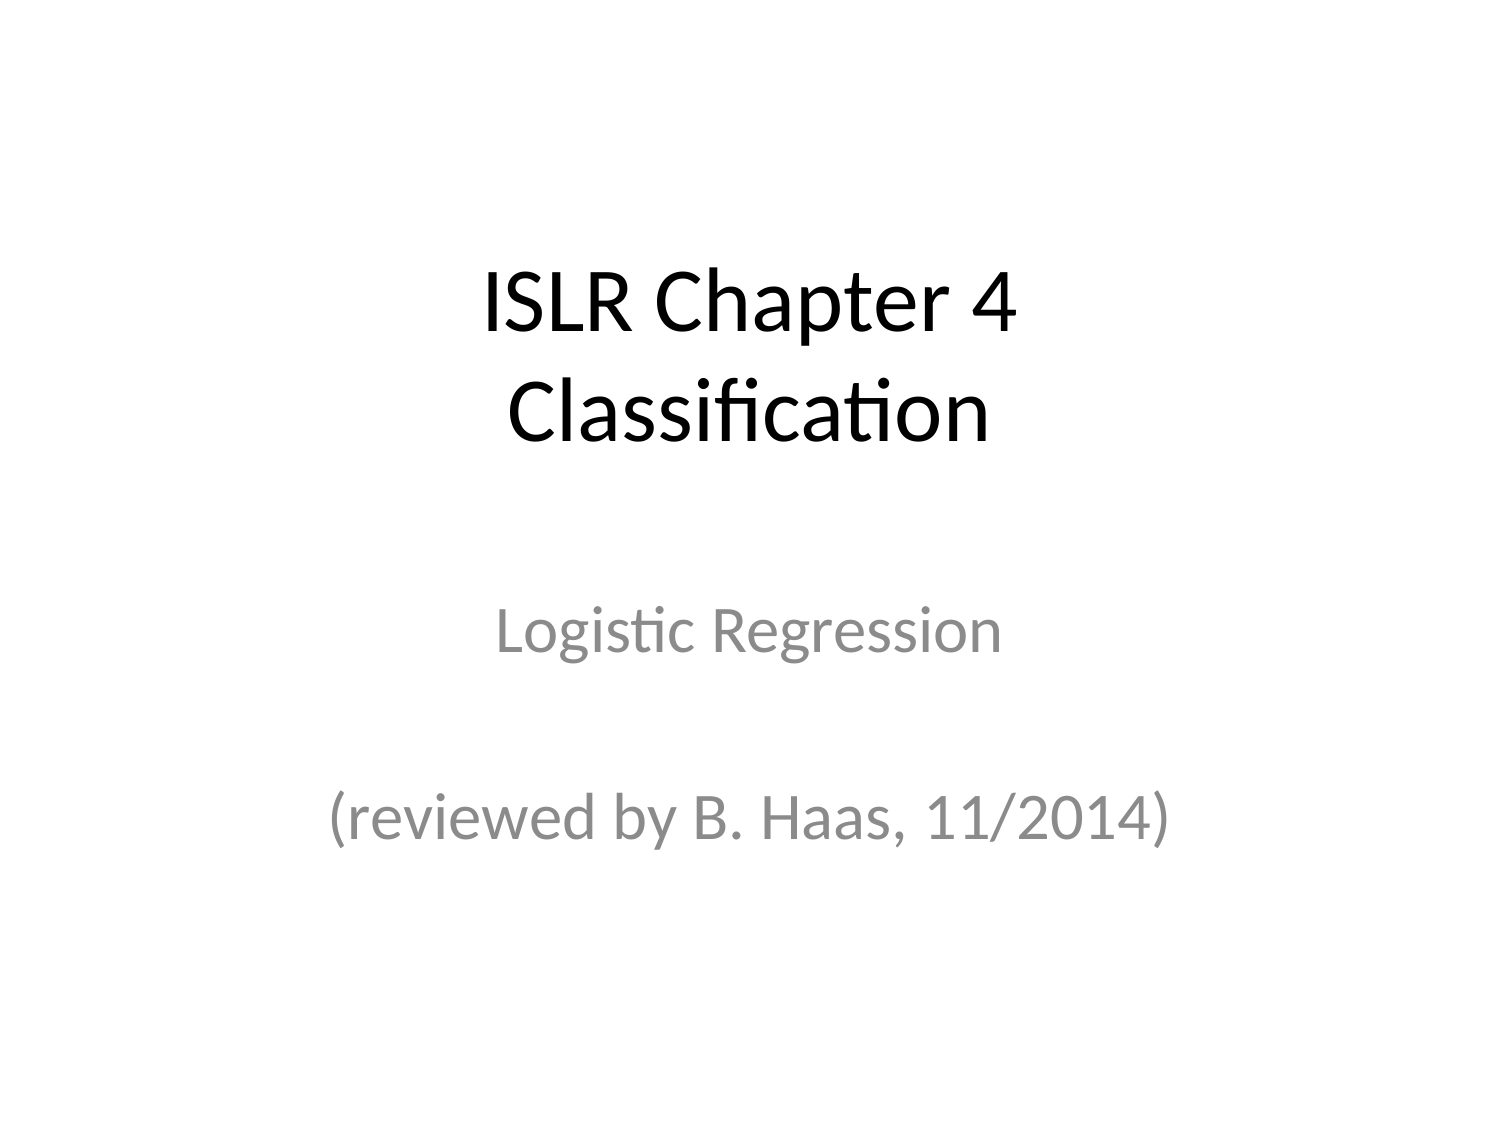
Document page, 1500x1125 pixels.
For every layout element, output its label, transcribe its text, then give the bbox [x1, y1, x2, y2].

subtitle Logistic Regression (reviewed by B. Haas, 11/2014) [225, 578, 1275, 866]
title ISLR Chapter 4 Classification [112, 228, 1388, 470]
